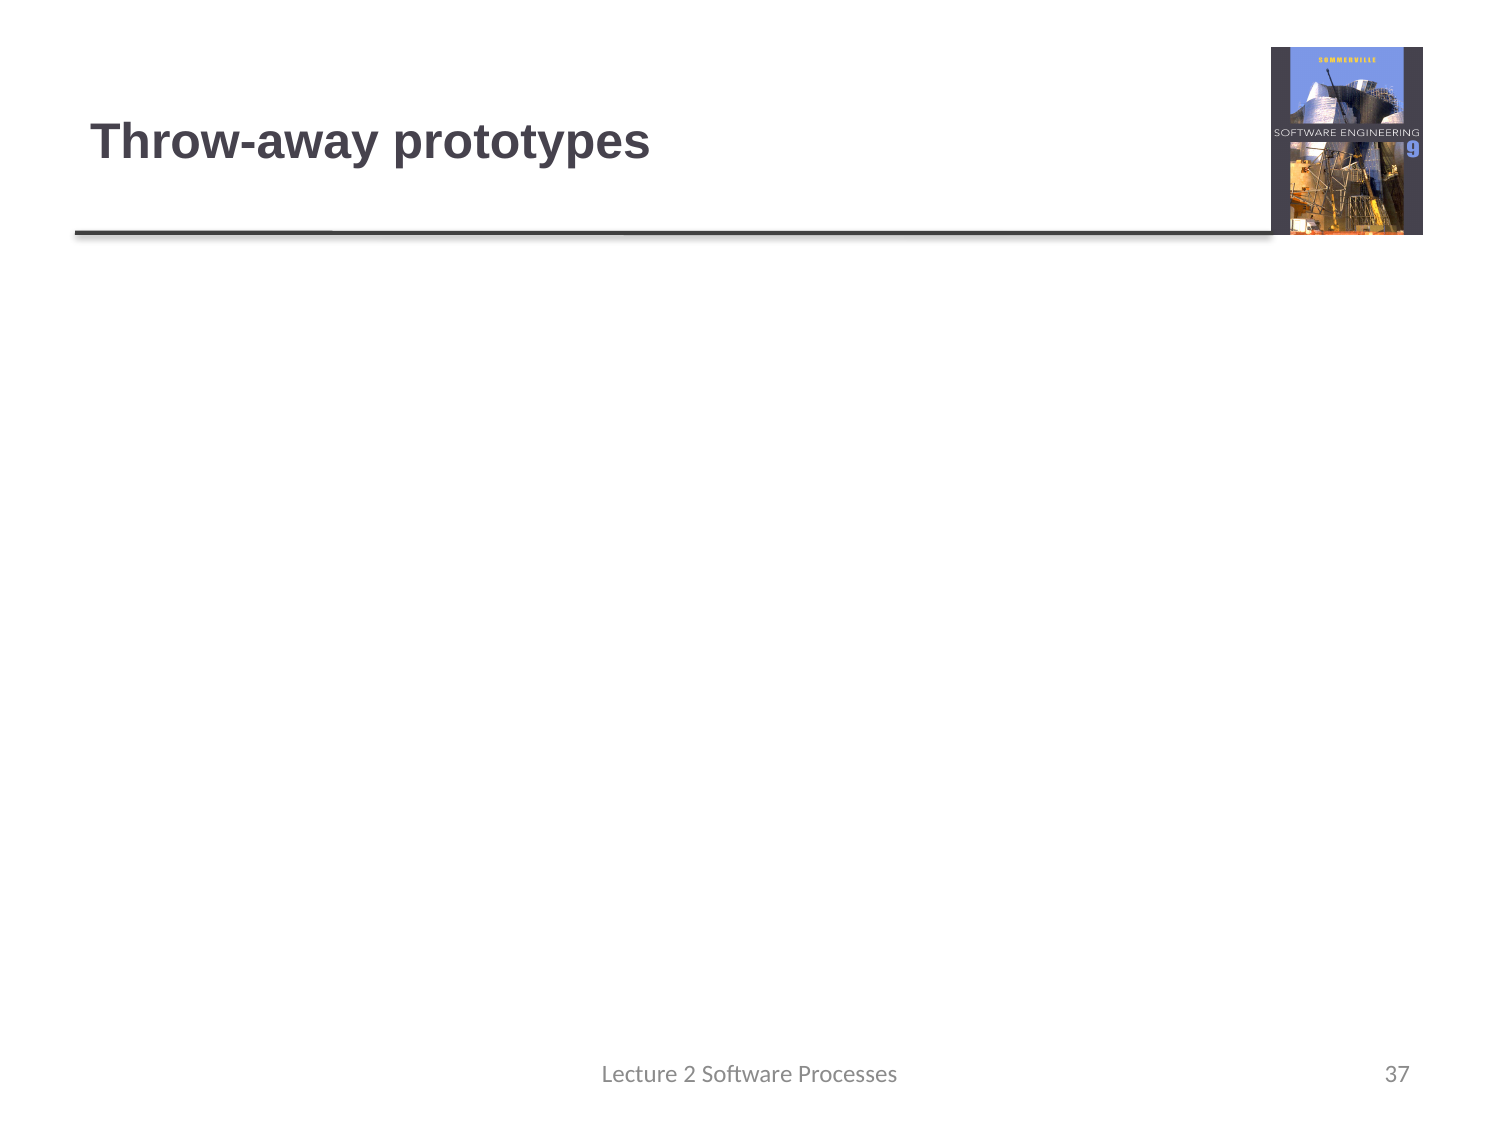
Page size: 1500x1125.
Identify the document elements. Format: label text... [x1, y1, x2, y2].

footer Lecture 2 Software Processes [512, 1042, 988, 1103]
picture [1272, 47, 1423, 235]
title Throw-away prototypes [74, 44, 1272, 233]
slide_number 37 [1074, 1042, 1425, 1103]
